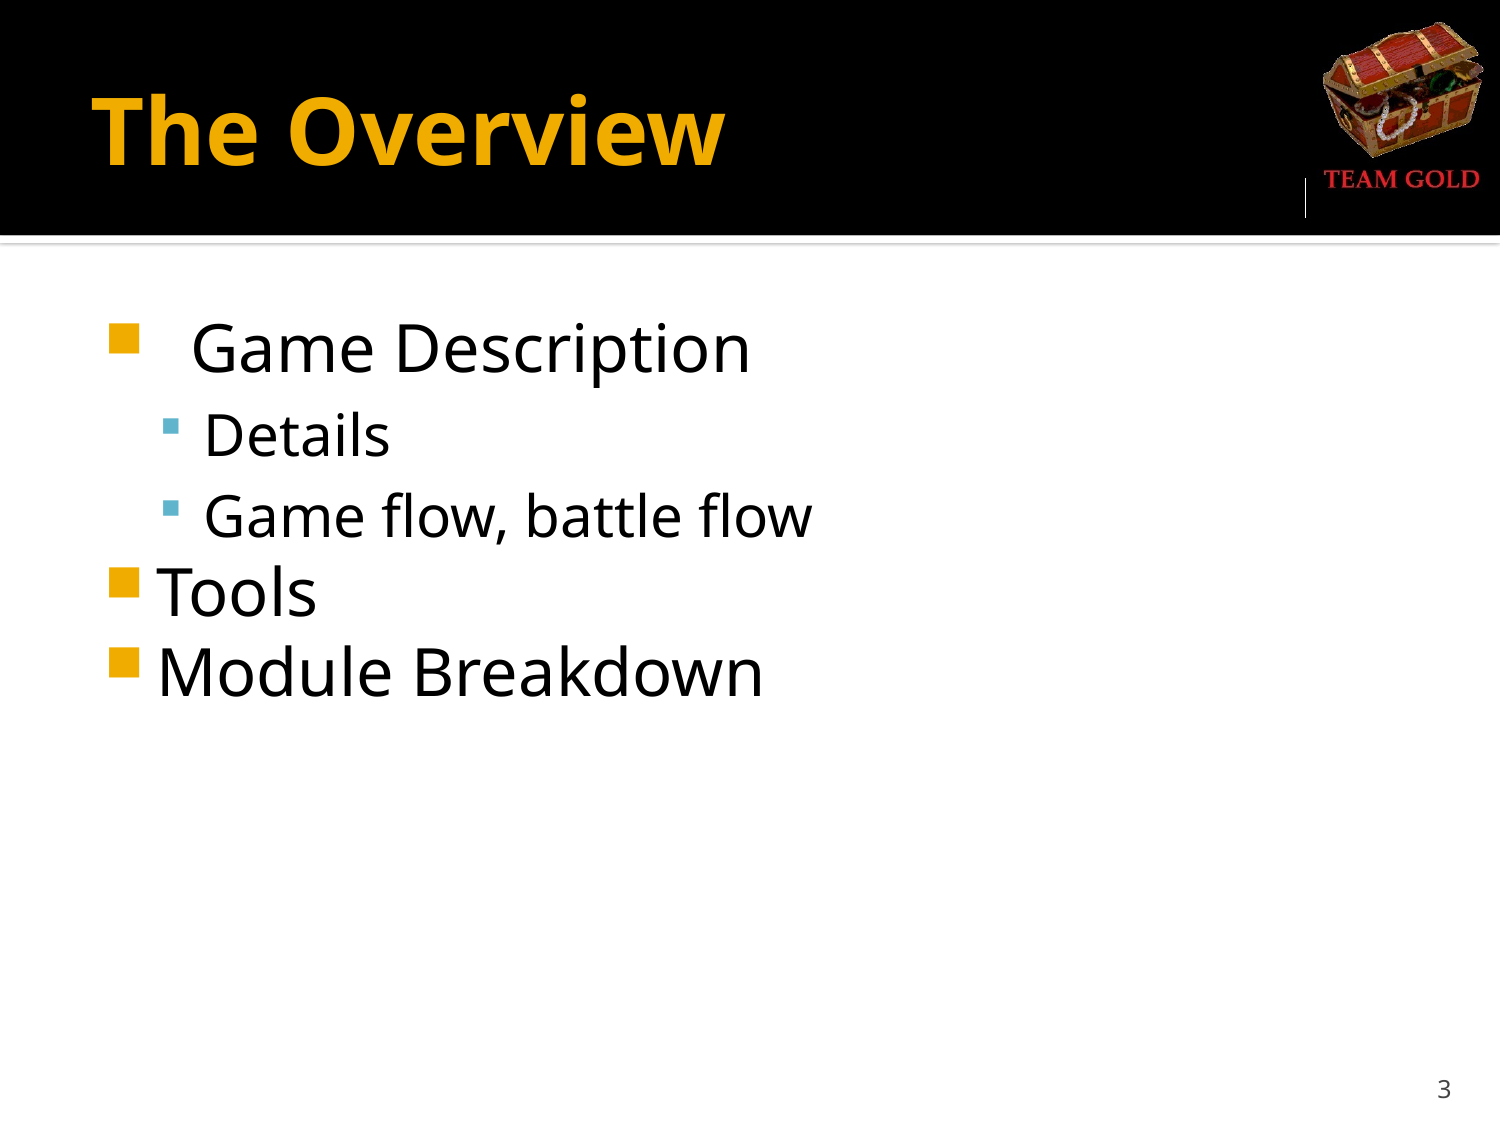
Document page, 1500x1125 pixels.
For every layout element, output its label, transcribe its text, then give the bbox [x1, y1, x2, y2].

title The Overview [75, 25, 1425, 231]
picture [1305, 0, 1500, 218]
list Game Description Details Game flow, battle flow Tools Module Breakdown [75, 291, 1425, 1050]
slide_number 3 [1345, 1062, 1467, 1108]
